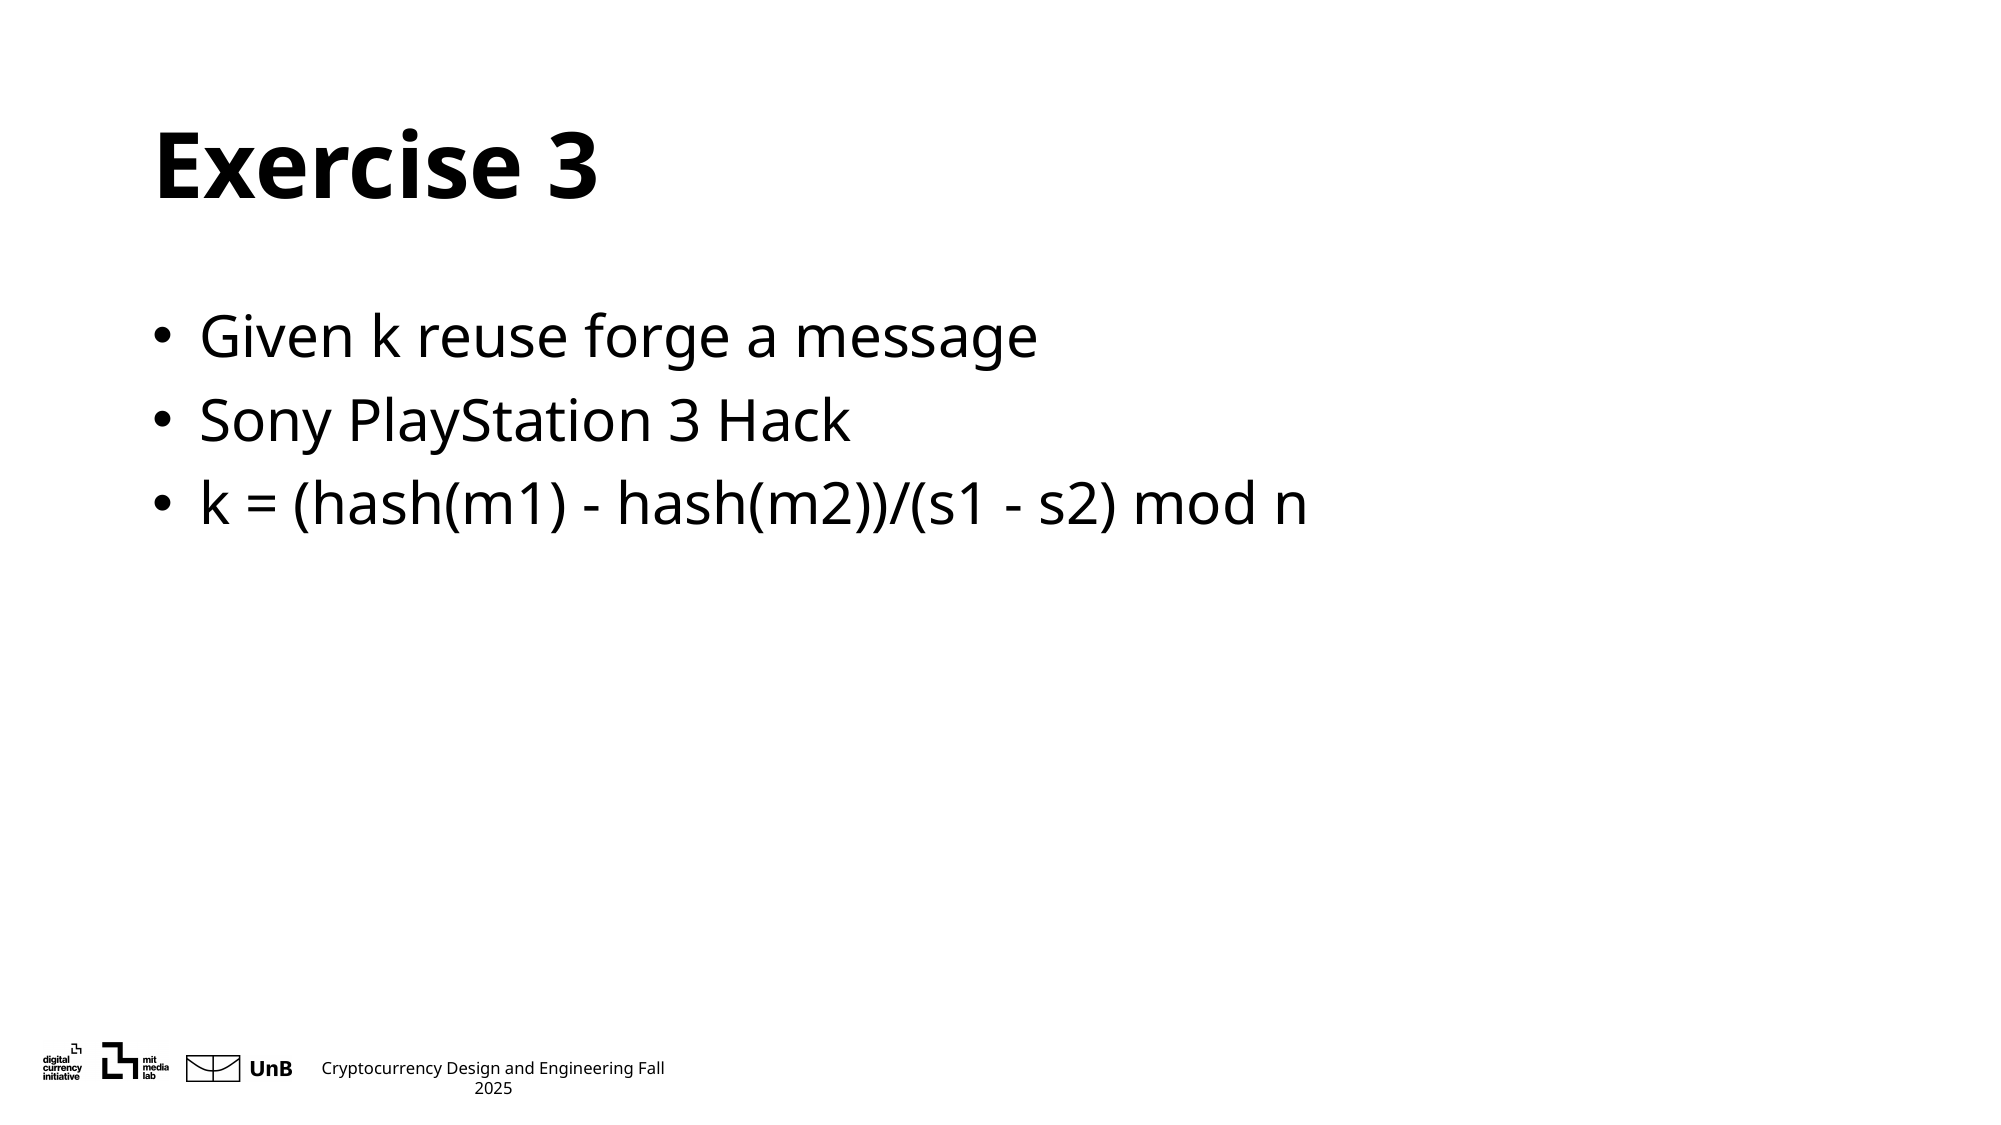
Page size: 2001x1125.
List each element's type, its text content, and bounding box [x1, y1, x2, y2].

picture [42, 1040, 169, 1083]
picture [185, 1054, 293, 1083]
list Given k reuse forge a message Sony PlayStation 3 Hack k = (hash(m1) - hash(m2))/(s1 - s2) mod n [137, 299, 1863, 1014]
title Exercise 3 [137, 59, 1863, 278]
text_box Cryptocurrency Design and Engineering Fall 2025 [291, 1042, 696, 1095]
